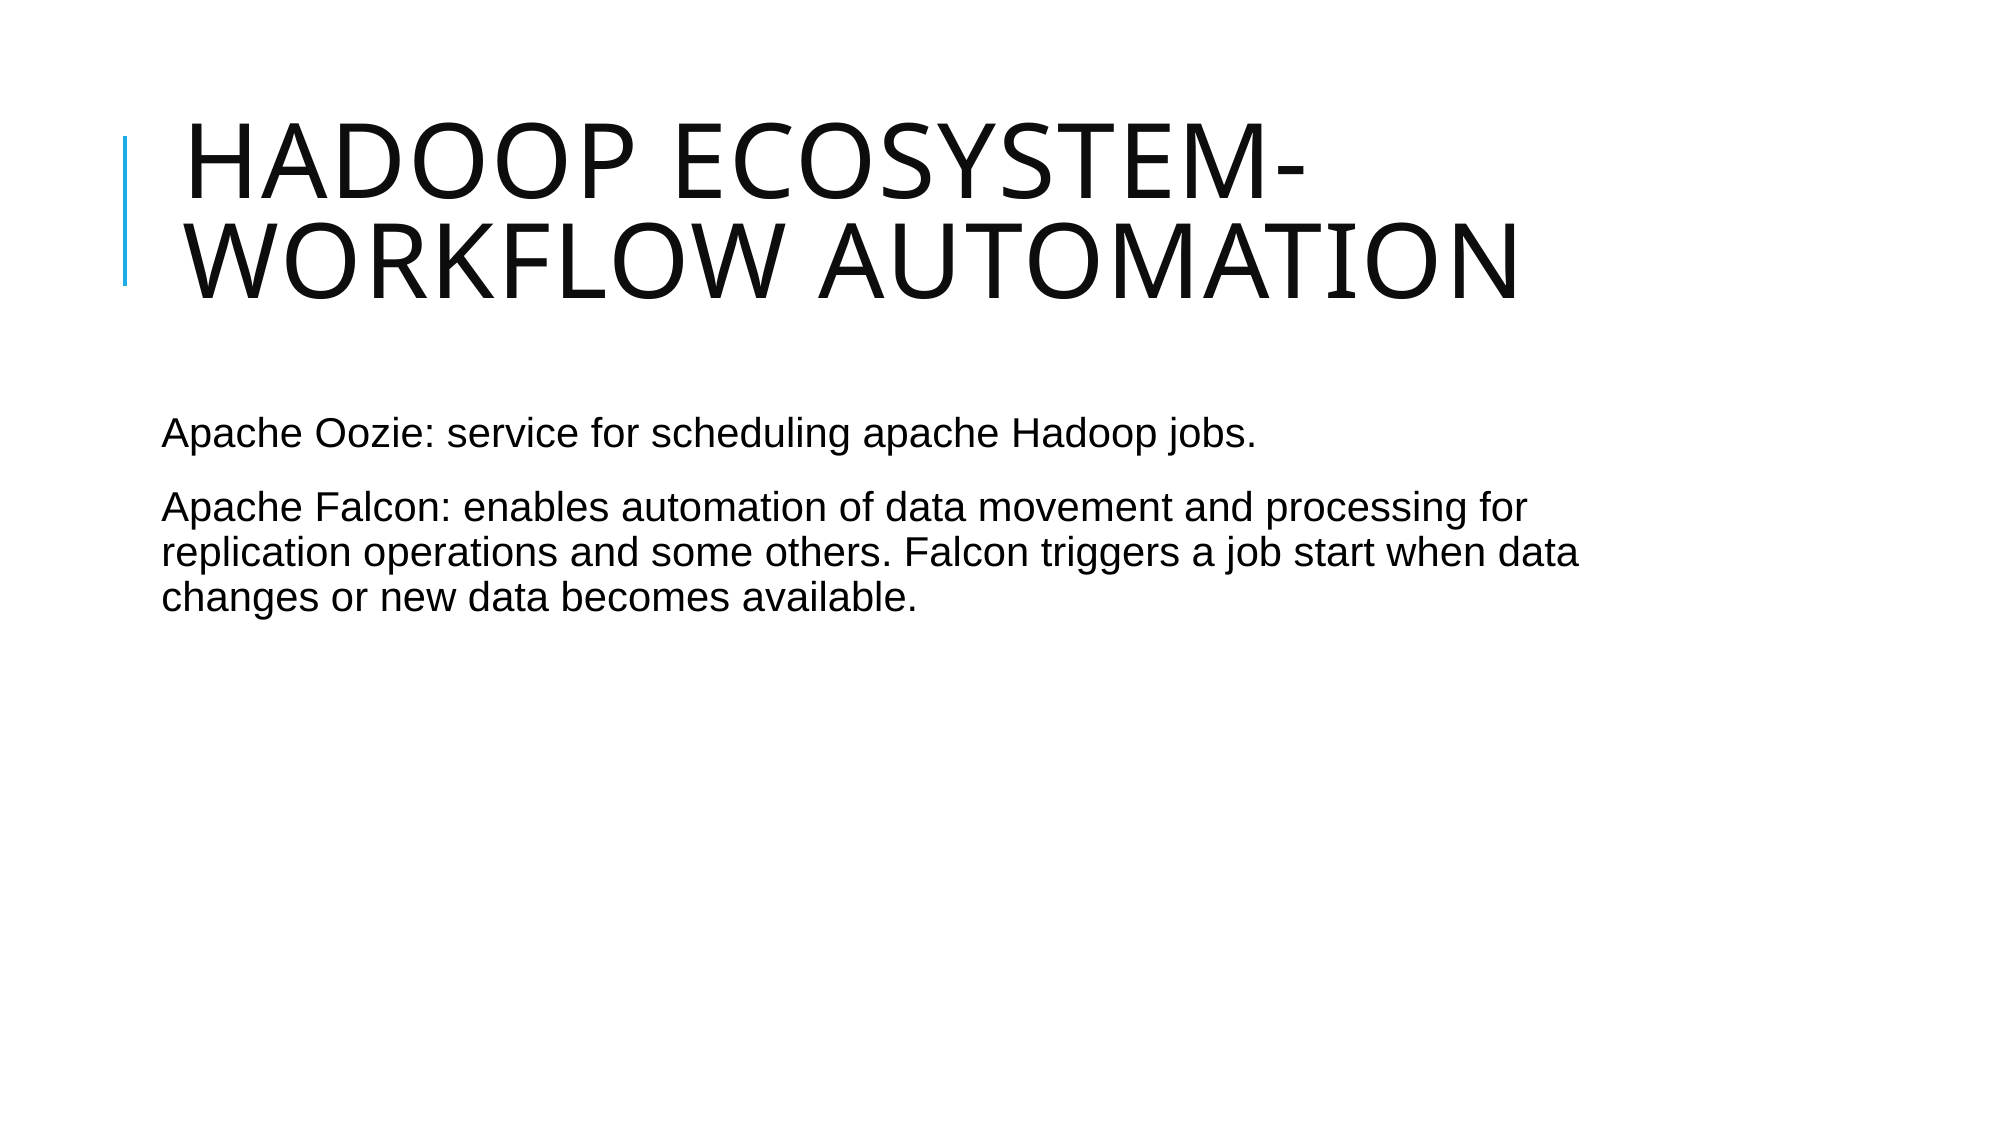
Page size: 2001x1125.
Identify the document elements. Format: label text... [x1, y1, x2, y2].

title Hadoop ecosystem- workflow automation [168, 96, 1763, 342]
list Apache Oozie: service for scheduling apache Hadoop jobs. Apache Falcon: enables automation of data movement and processing for replication operations and some others. Falcon triggers a job start when data changes or new data becomes available. [138, 324, 1734, 1104]
